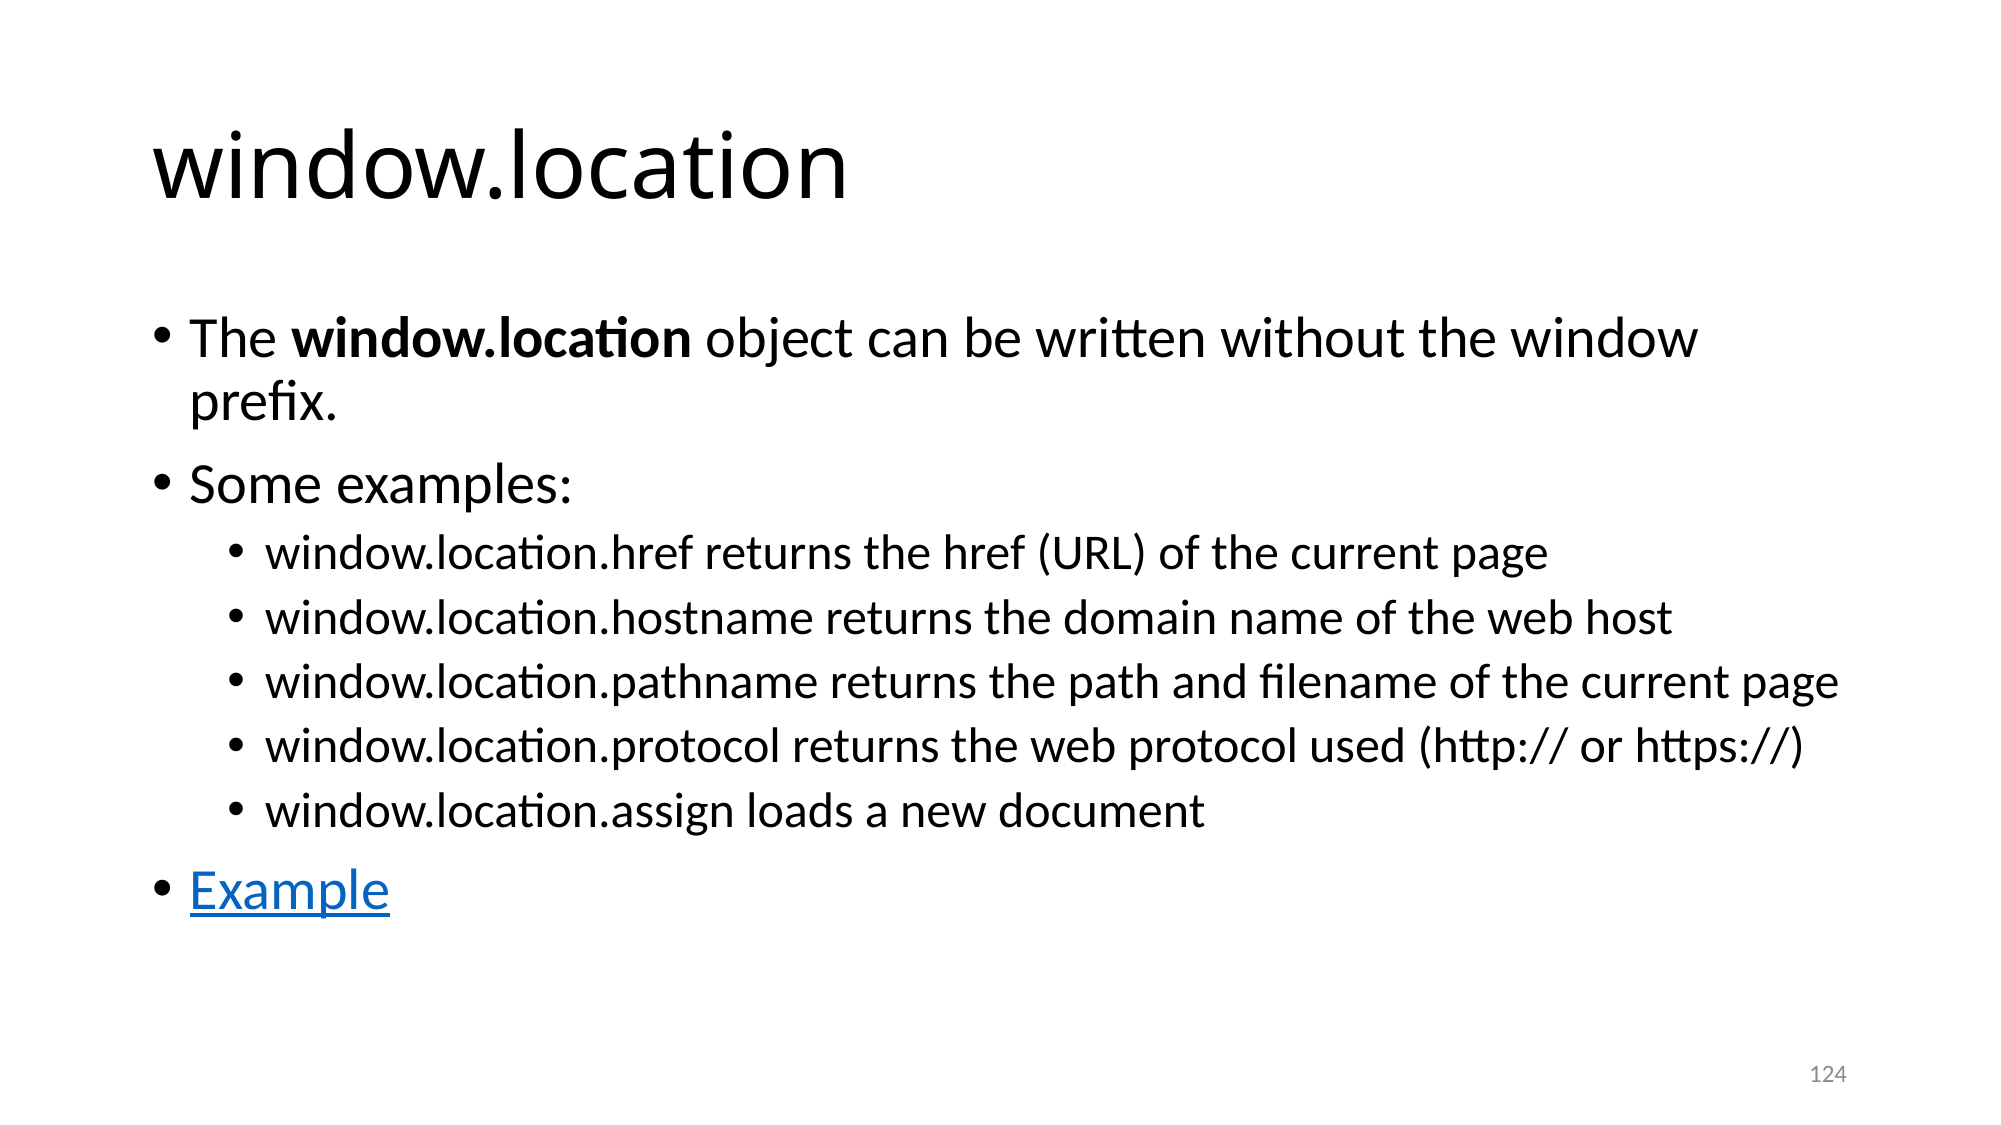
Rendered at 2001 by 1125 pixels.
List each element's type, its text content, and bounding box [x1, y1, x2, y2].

title window.location [137, 59, 1863, 278]
slide_number 124 [1412, 1042, 1863, 1103]
list The window.location object can be written without the window prefix. Some examples: window.location.href returns the href (URL) of the current page window.location.hostname returns the domain name of the web host window.location.pathname returns the path and filename of the current page window.location.protocol returns the web protocol used (http:// or https://) window.location.assign loads a new document Example [137, 299, 1863, 1014]
